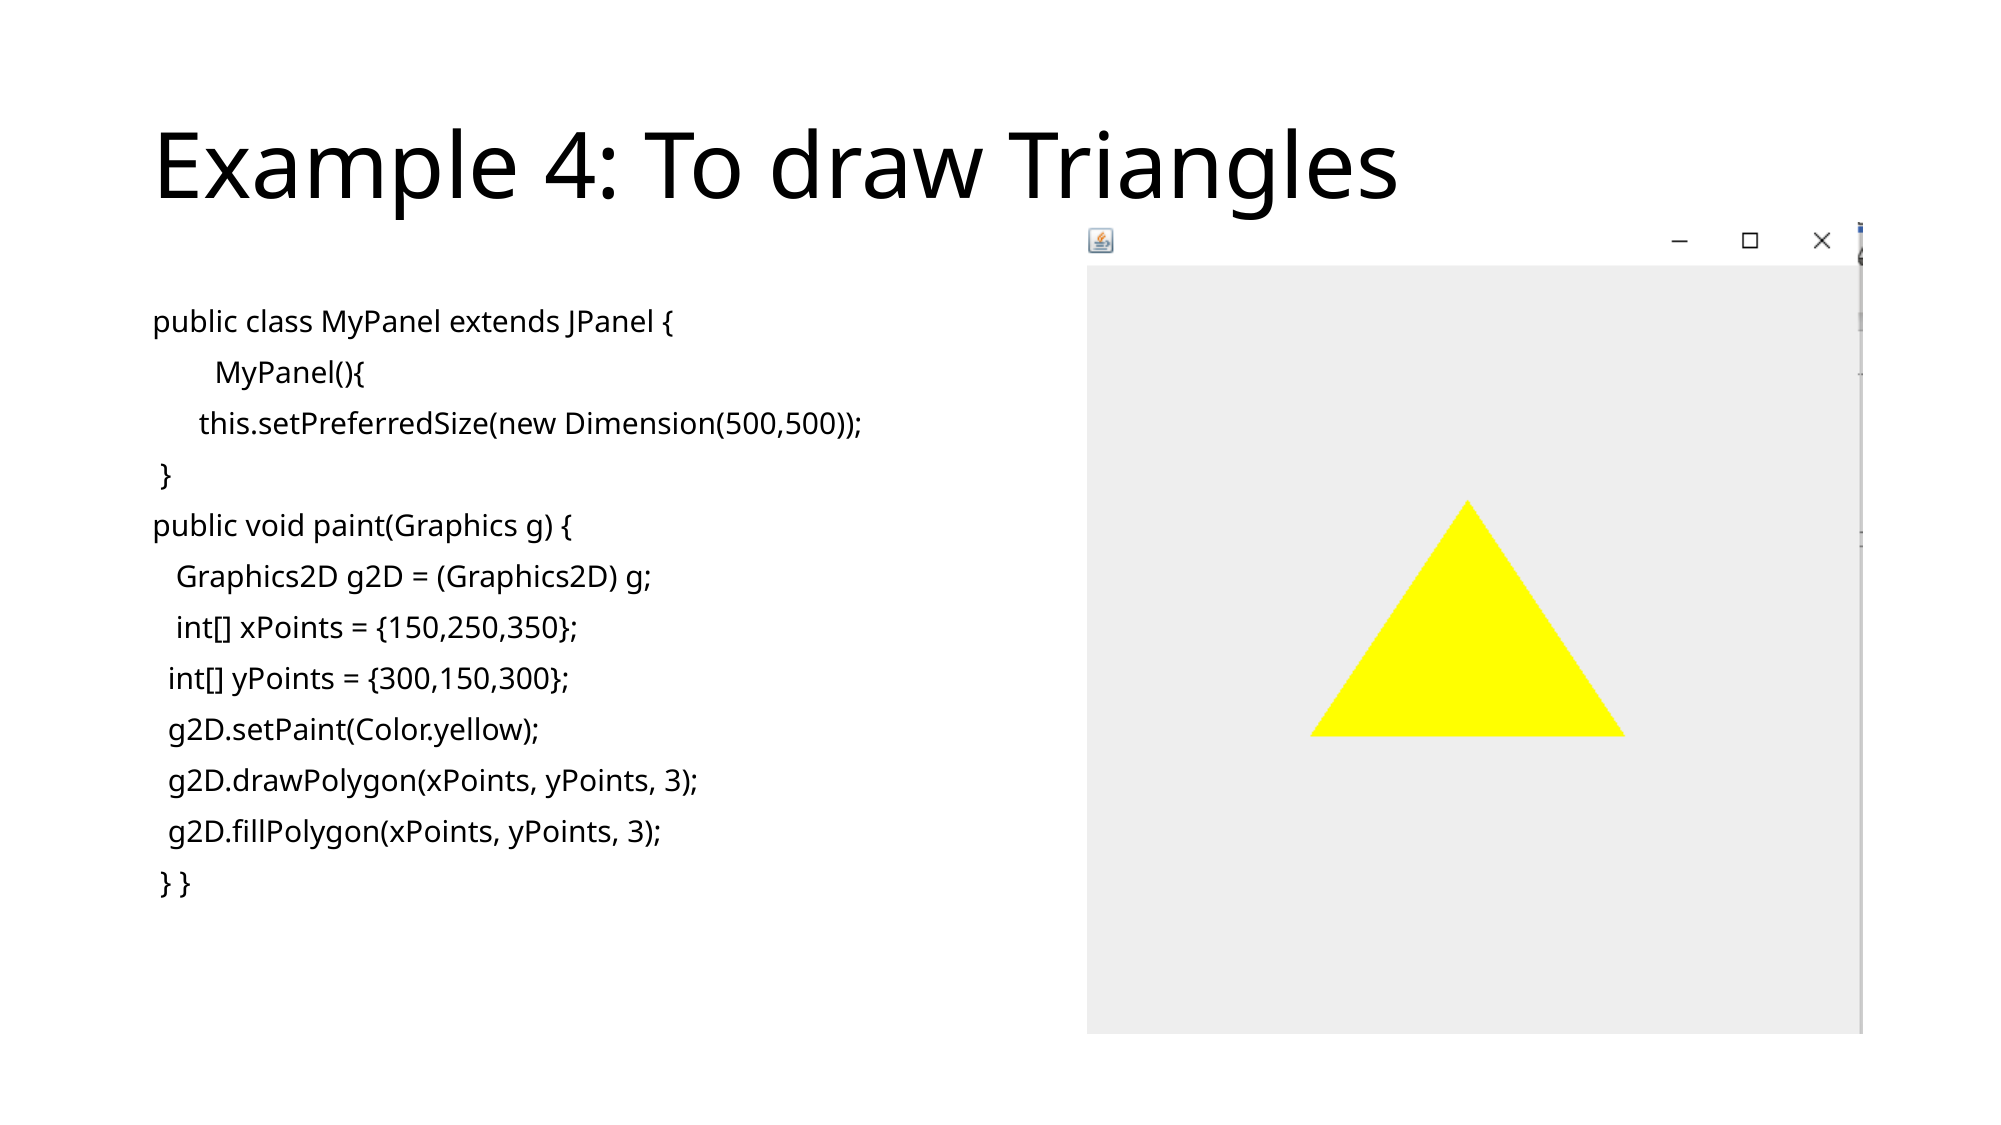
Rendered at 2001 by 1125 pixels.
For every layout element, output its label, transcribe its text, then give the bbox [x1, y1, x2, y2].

title Example 4: To draw Triangles [137, 59, 1863, 278]
picture [1087, 222, 1863, 1034]
list public class MyPanel extends JPanel { MyPanel(){ this.setPreferredSize(new Dimension(500,500)); } public void paint(Graphics g) { Graphics2D g2D = (Graphics2D) g; int[] xPoints = {150,250,350}; int[] yPoints = {300,150,300}; g2D.setPaint(Color.yellow); g2D.drawPolygon(xPoints, yPoints, 3); g2D.fillPolygon(xPoints, yPoints, 3); } } [137, 299, 1087, 1014]
